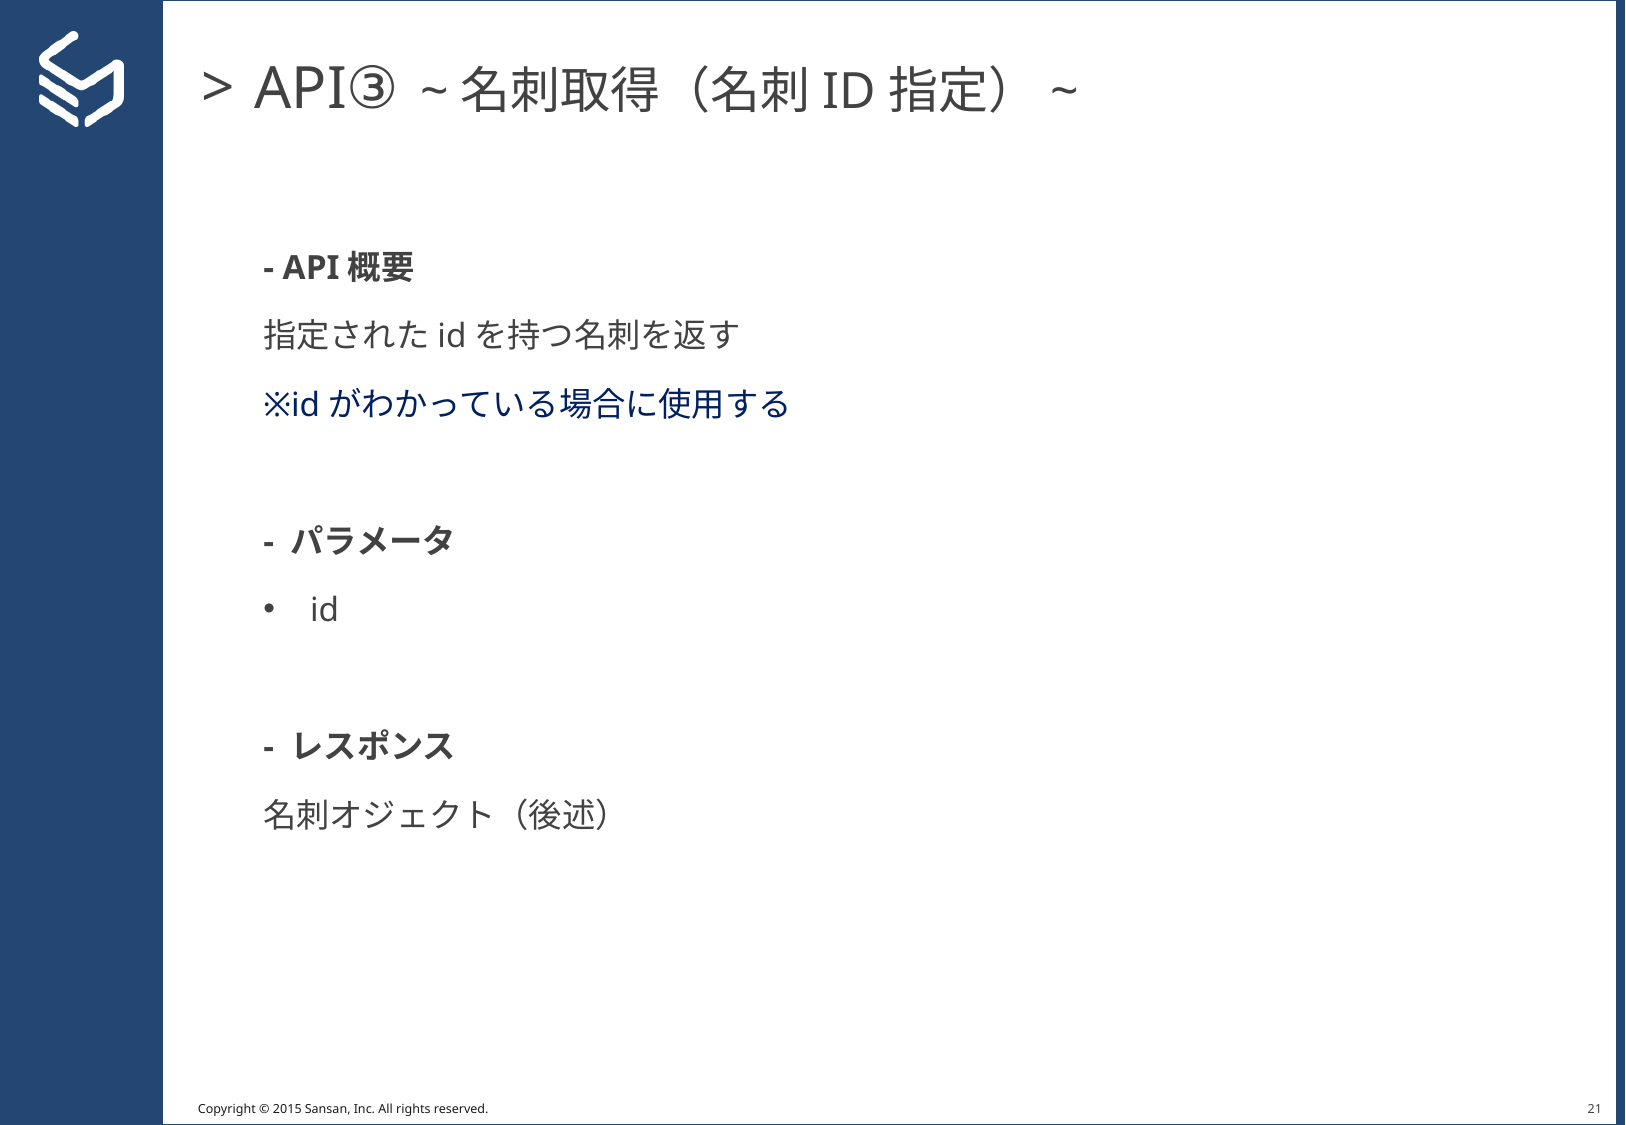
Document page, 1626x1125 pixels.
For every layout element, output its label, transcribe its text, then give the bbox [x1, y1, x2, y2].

text_box - API概要 指定されたidを持つ名刺を返す ※idがわかっている場合に使用する - パラメータ id - レスポンス 名刺オジェクト（後述） [248, 226, 807, 842]
picture [0, 1, 163, 1124]
slide_number 20 [1237, 1099, 1617, 1120]
picture [1616, 0, 1625, 1125]
title API③ ~名刺取得（名刺ID指定）~ [186, 33, 1545, 138]
